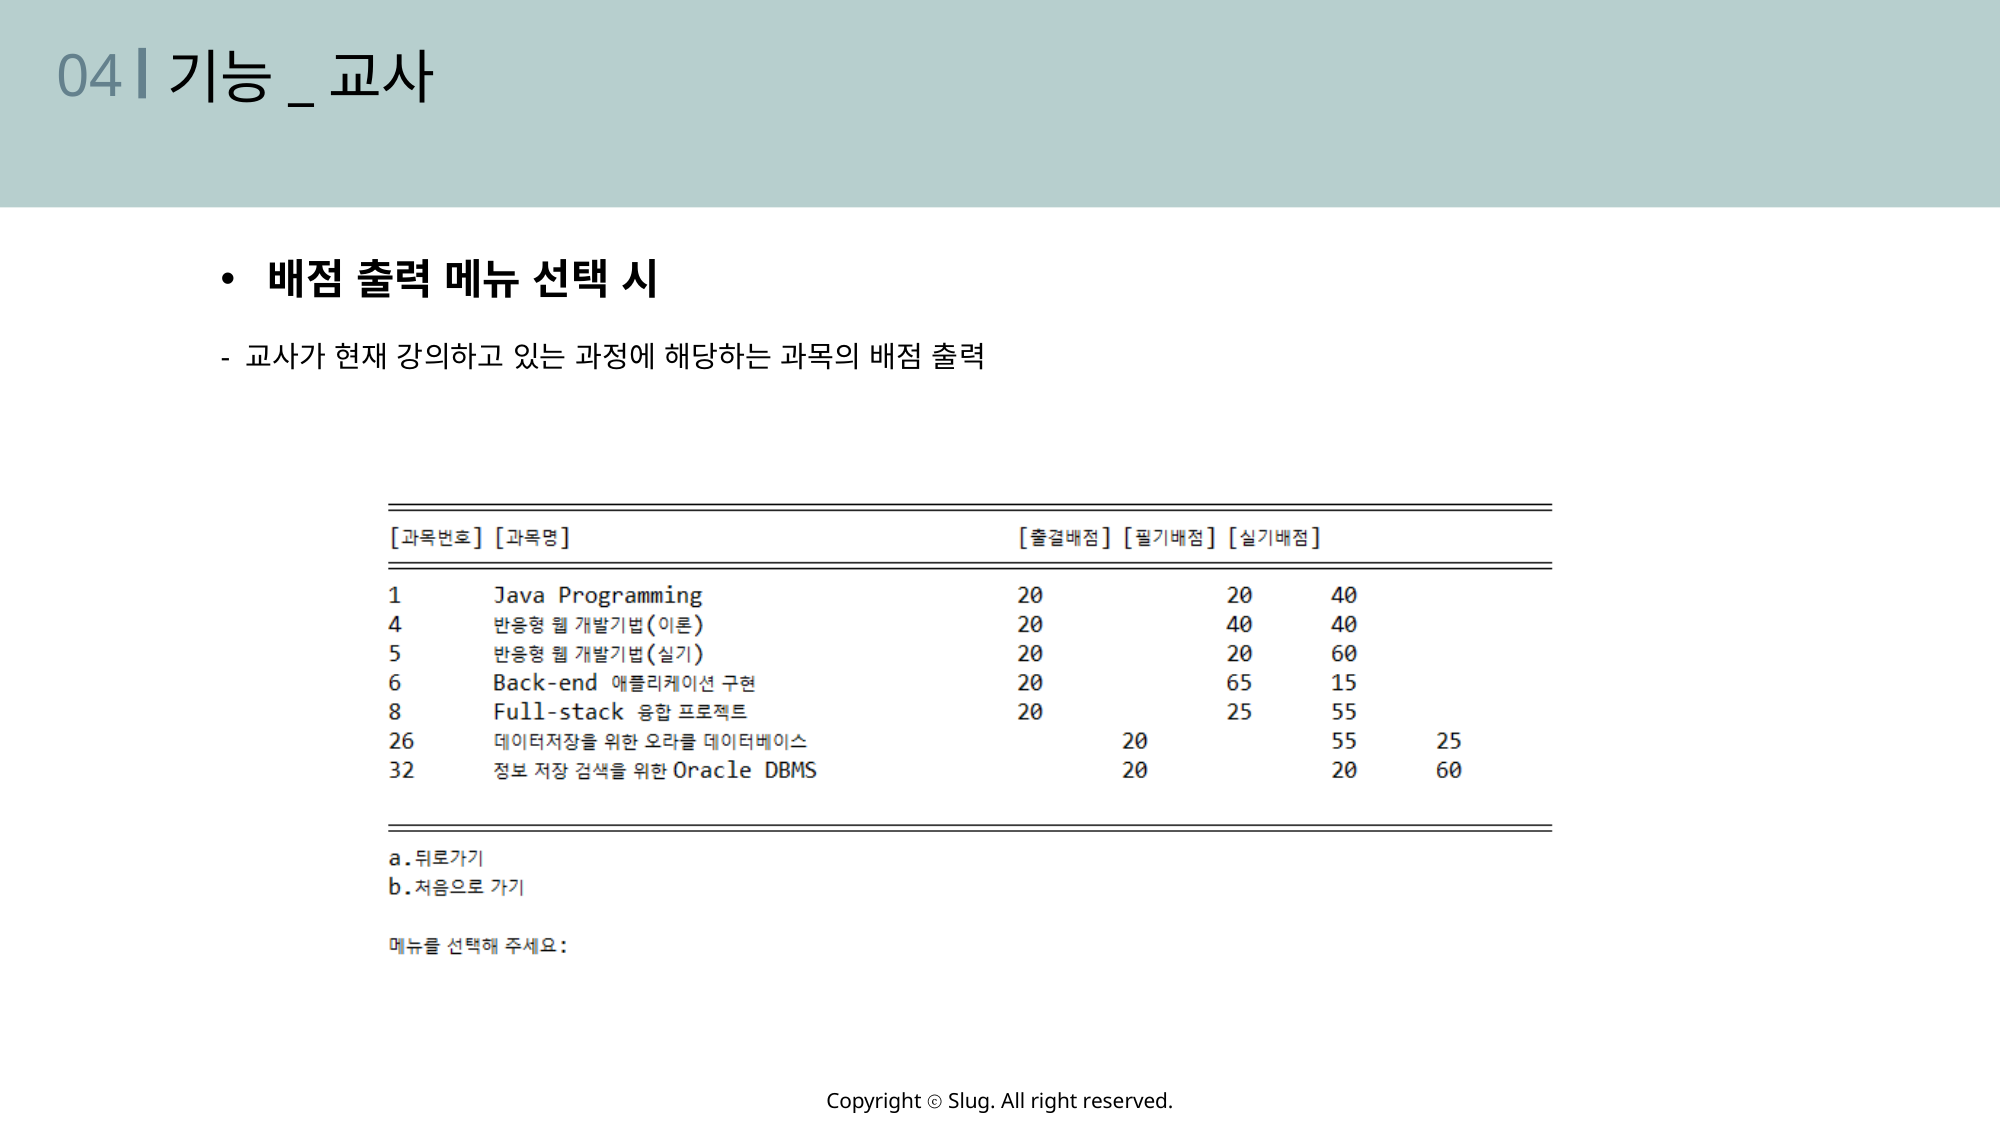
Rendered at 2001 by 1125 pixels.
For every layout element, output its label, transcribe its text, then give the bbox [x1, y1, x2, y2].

text_box Copyright ⓒ Slug. All right reserved. [740, 1080, 1260, 1120]
text_box 배점 출력 메뉴 선택 시 - 교사가 현재 강의하고 있는 과정에 해당하는 과목의 배점 출력 [205, 245, 1019, 381]
text_box 04 [41, 30, 153, 115]
text_box [0, 0, 2000, 209]
text_box 기능_교사 [152, 33, 595, 118]
text_box [136, 46, 148, 100]
picture [371, 485, 1581, 969]
